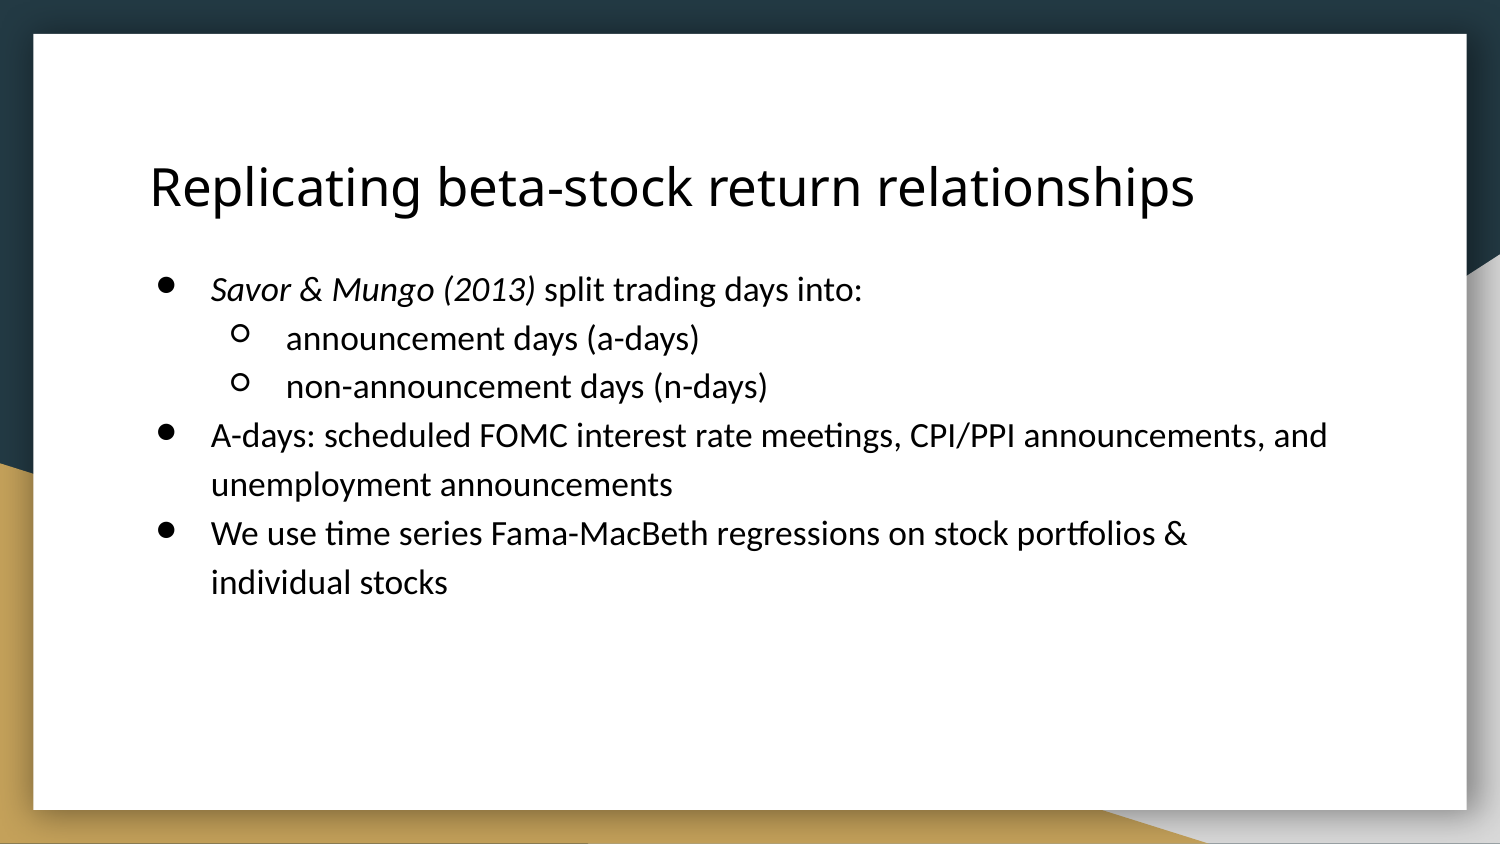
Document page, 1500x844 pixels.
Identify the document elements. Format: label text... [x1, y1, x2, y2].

title Replicating beta-stock return relationships [134, 138, 1370, 233]
list Savor & Mungo (2013) split trading days into: announcement days (a-days) non-announcement days (n-days) A-days: scheduled FOMC interest rate meetings, CPI/PPI announcements, and unemployment announcements We use time series Fama-MacBeth regressions on stock portfolios & individual stocks [120, 244, 1352, 778]
